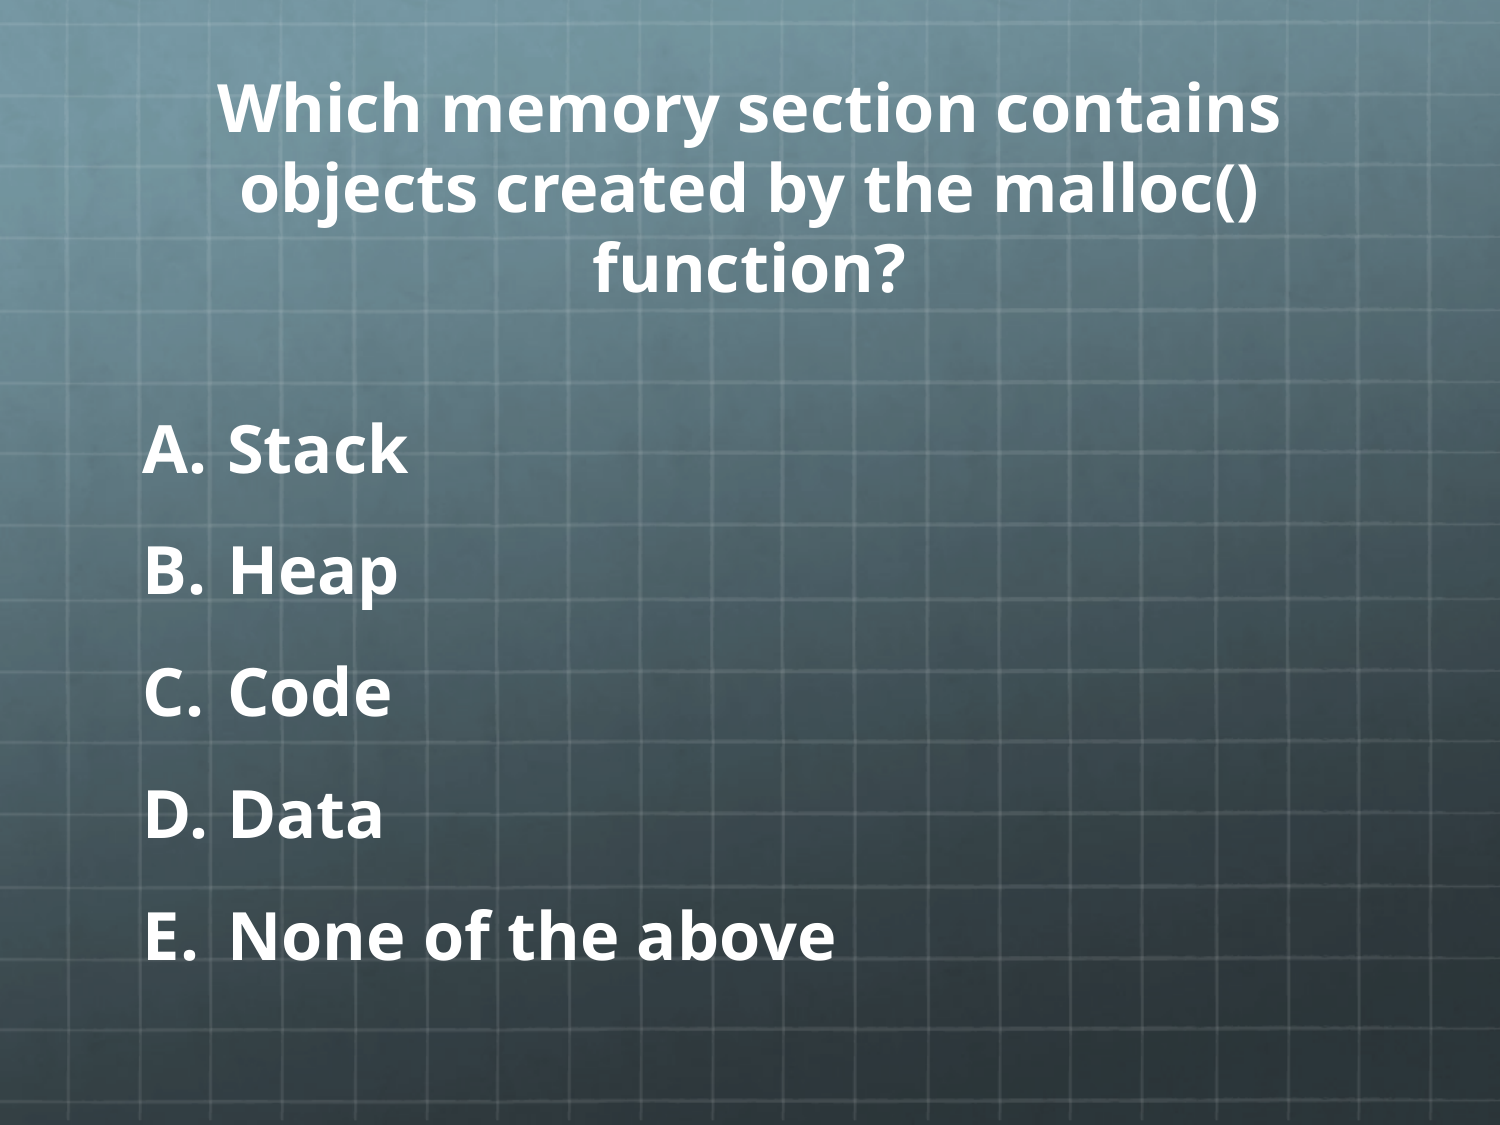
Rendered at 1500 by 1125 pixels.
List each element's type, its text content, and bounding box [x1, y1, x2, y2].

picture [0, 0, 1500, 1125]
list Stack Heap Code Data None of the above [127, 399, 1372, 1048]
title Which memory section contains objects created by the malloc() function? [127, 17, 1372, 355]
